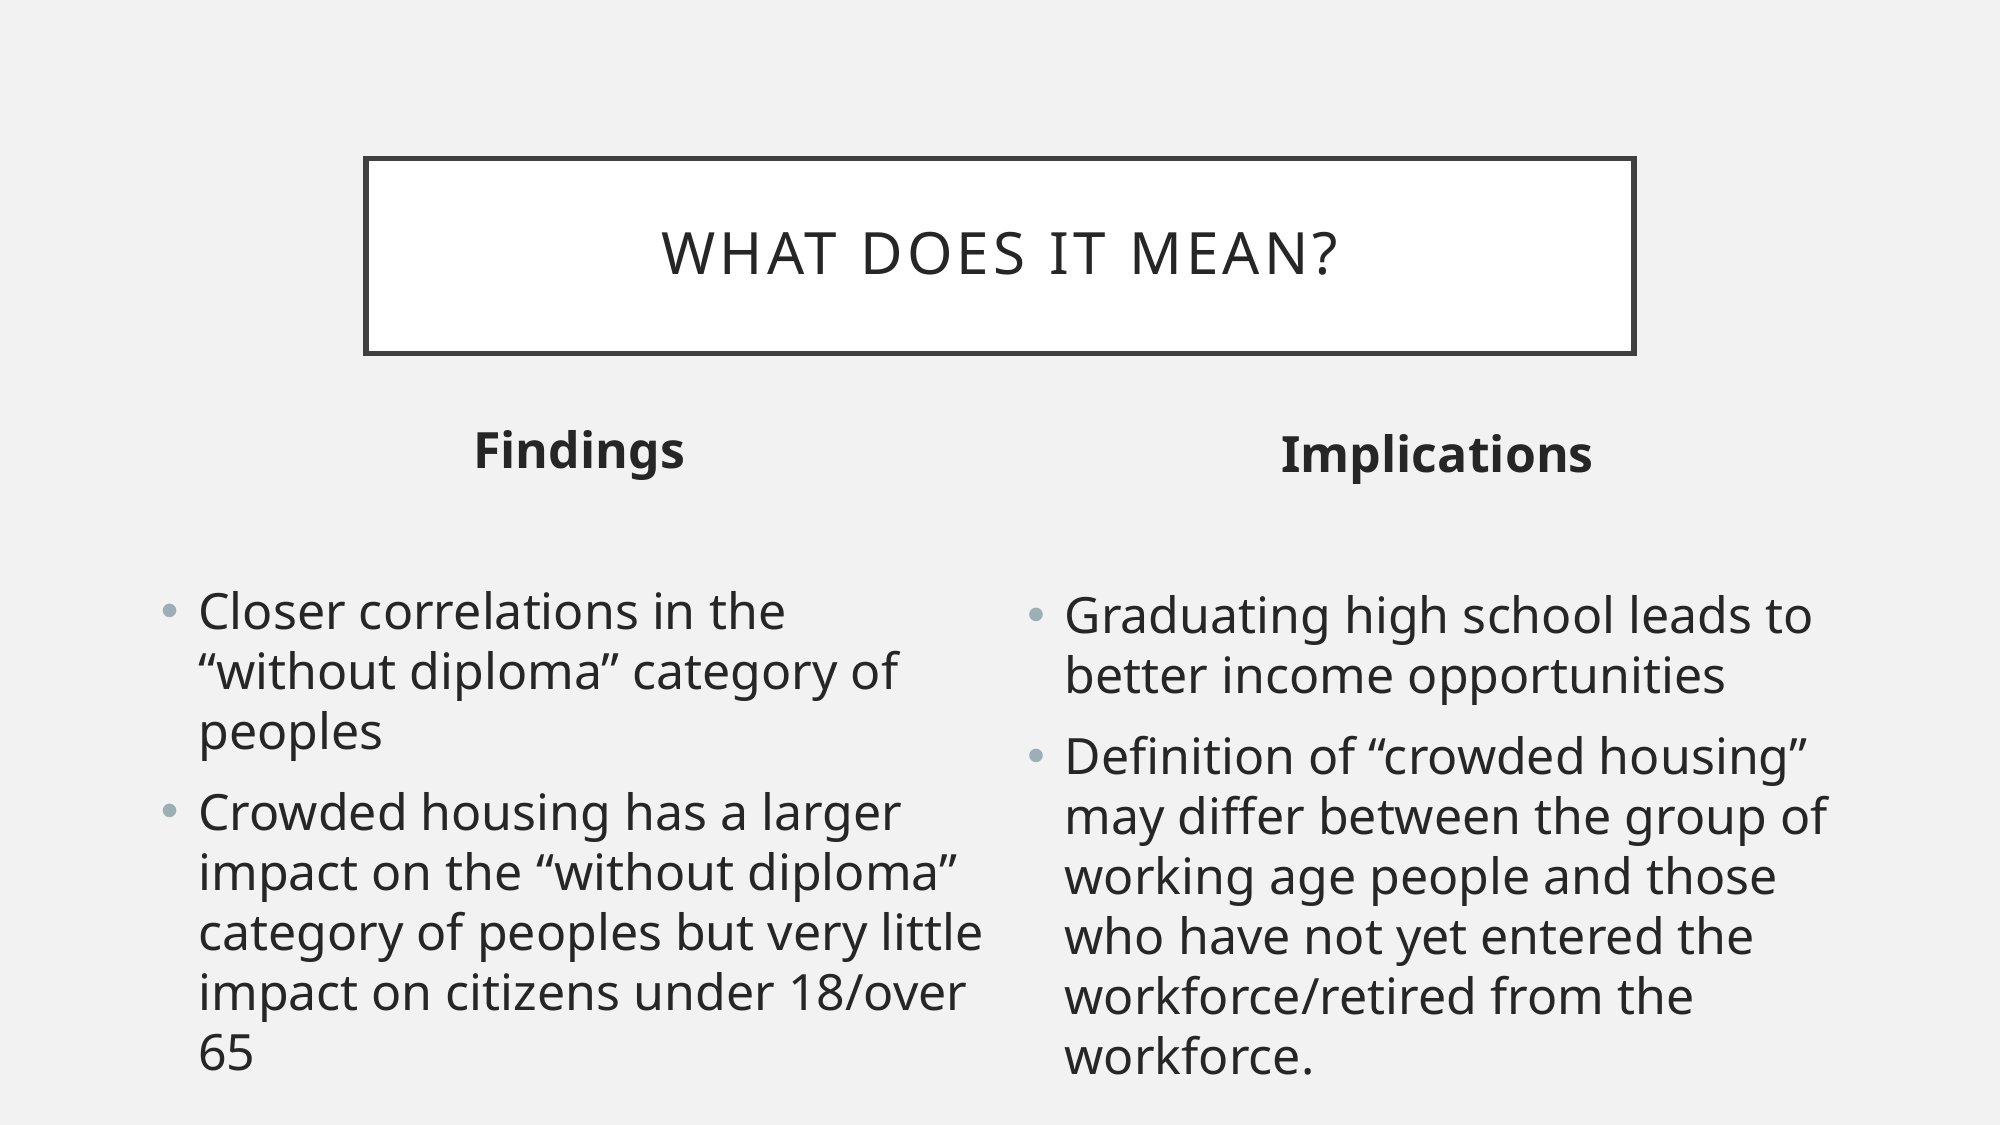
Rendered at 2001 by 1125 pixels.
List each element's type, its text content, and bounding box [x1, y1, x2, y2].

text_box Findings Closer correlations in the “without diploma” category of peoples Crowded housing has a larger impact on the “without diploma” category of peoples but very little impact on citizens under 18/over 65 [145, 410, 1013, 1125]
text_box Implications Graduating high school leads to better income opportunities Definition of “crowded housing” may differ between the group of working age people and those who have not yet entered the workforce/retired from the workforce. [1012, 414, 1863, 1125]
title What does it mean? [363, 156, 1637, 356]
